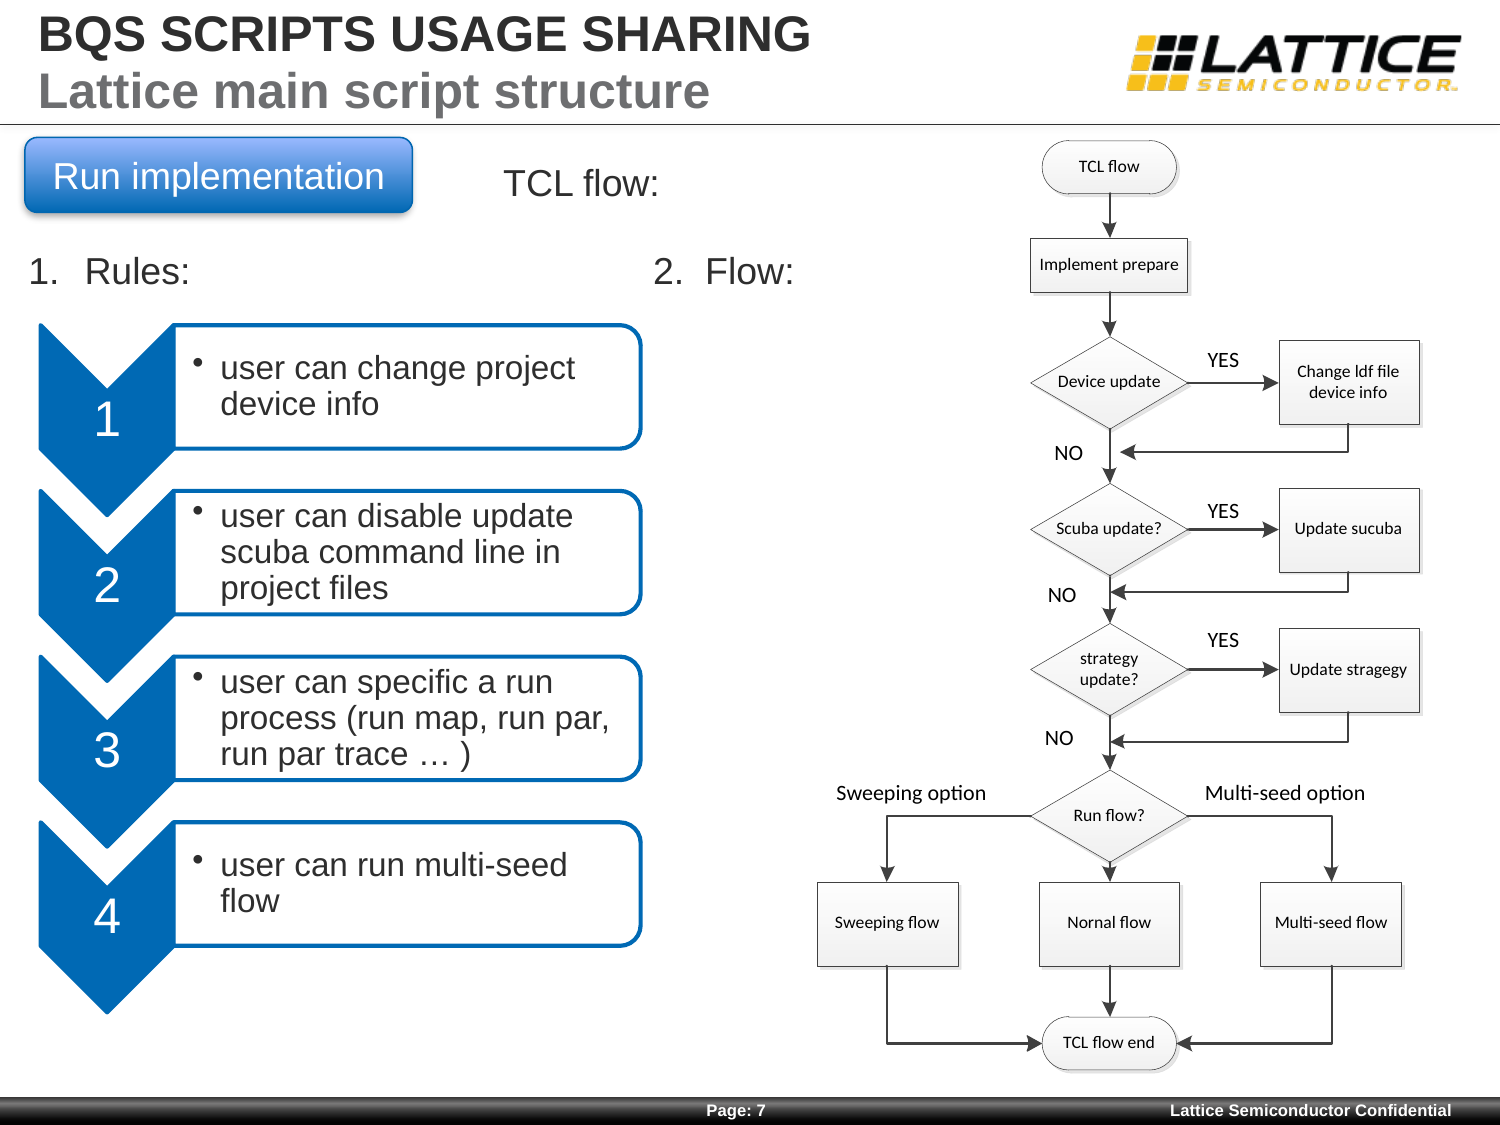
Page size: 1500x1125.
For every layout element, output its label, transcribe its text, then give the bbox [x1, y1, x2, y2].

text_box TCL flow: [488, 151, 676, 212]
list Lattice main script structure [22, 61, 960, 125]
text_box Rules: [13, 239, 206, 300]
picture [0, 1097, 1500, 1125]
picture [1112, 4, 1500, 125]
text_box Run implementation [24, 136, 414, 214]
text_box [813, 137, 1426, 1077]
text_box 2. Flow: [638, 239, 808, 300]
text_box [40, 324, 641, 1013]
title BQS SCRIPTS USAGE SHARING [22, 4, 960, 61]
